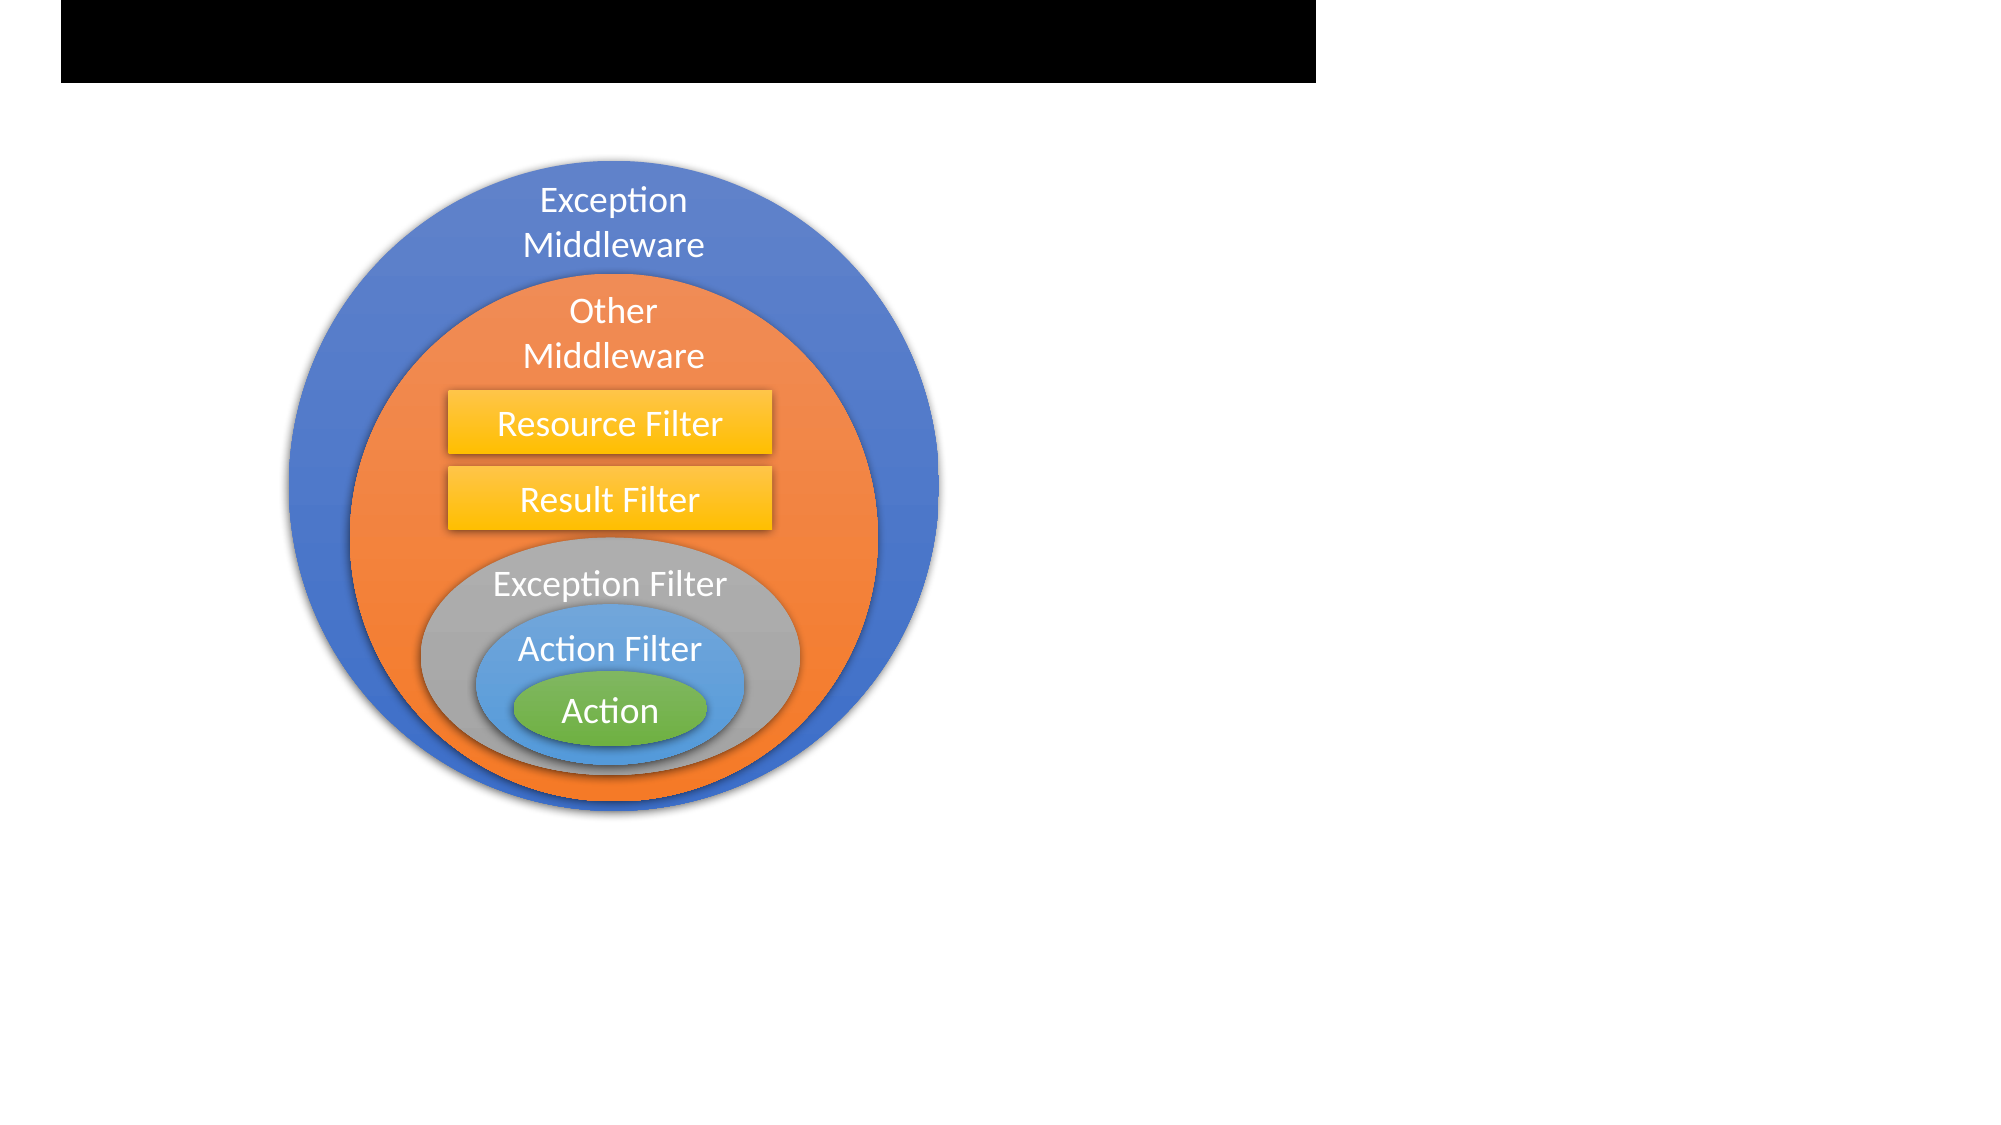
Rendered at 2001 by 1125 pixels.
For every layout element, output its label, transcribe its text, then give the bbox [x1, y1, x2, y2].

text_box Exception Middleware [507, 167, 721, 273]
text_box [61, 0, 1316, 83]
text_box [565, 273, 663, 278]
text_box [550, 160, 677, 167]
text_box Result Filter [448, 466, 773, 530]
text_box [349, 296, 878, 802]
text_box [288, 178, 561, 801]
text_box Resource Filter [448, 390, 773, 454]
text_box [476, 636, 745, 765]
text_box [420, 571, 549, 769]
text_box Action [513, 677, 708, 746]
text_box Exception Filter [477, 551, 743, 612]
text_box Action Filter [503, 616, 718, 677]
text_box [540, 612, 681, 616]
text_box Other Middleware [507, 278, 721, 384]
text_box [672, 571, 801, 769]
text_box [522, 540, 699, 551]
text_box [666, 178, 939, 803]
